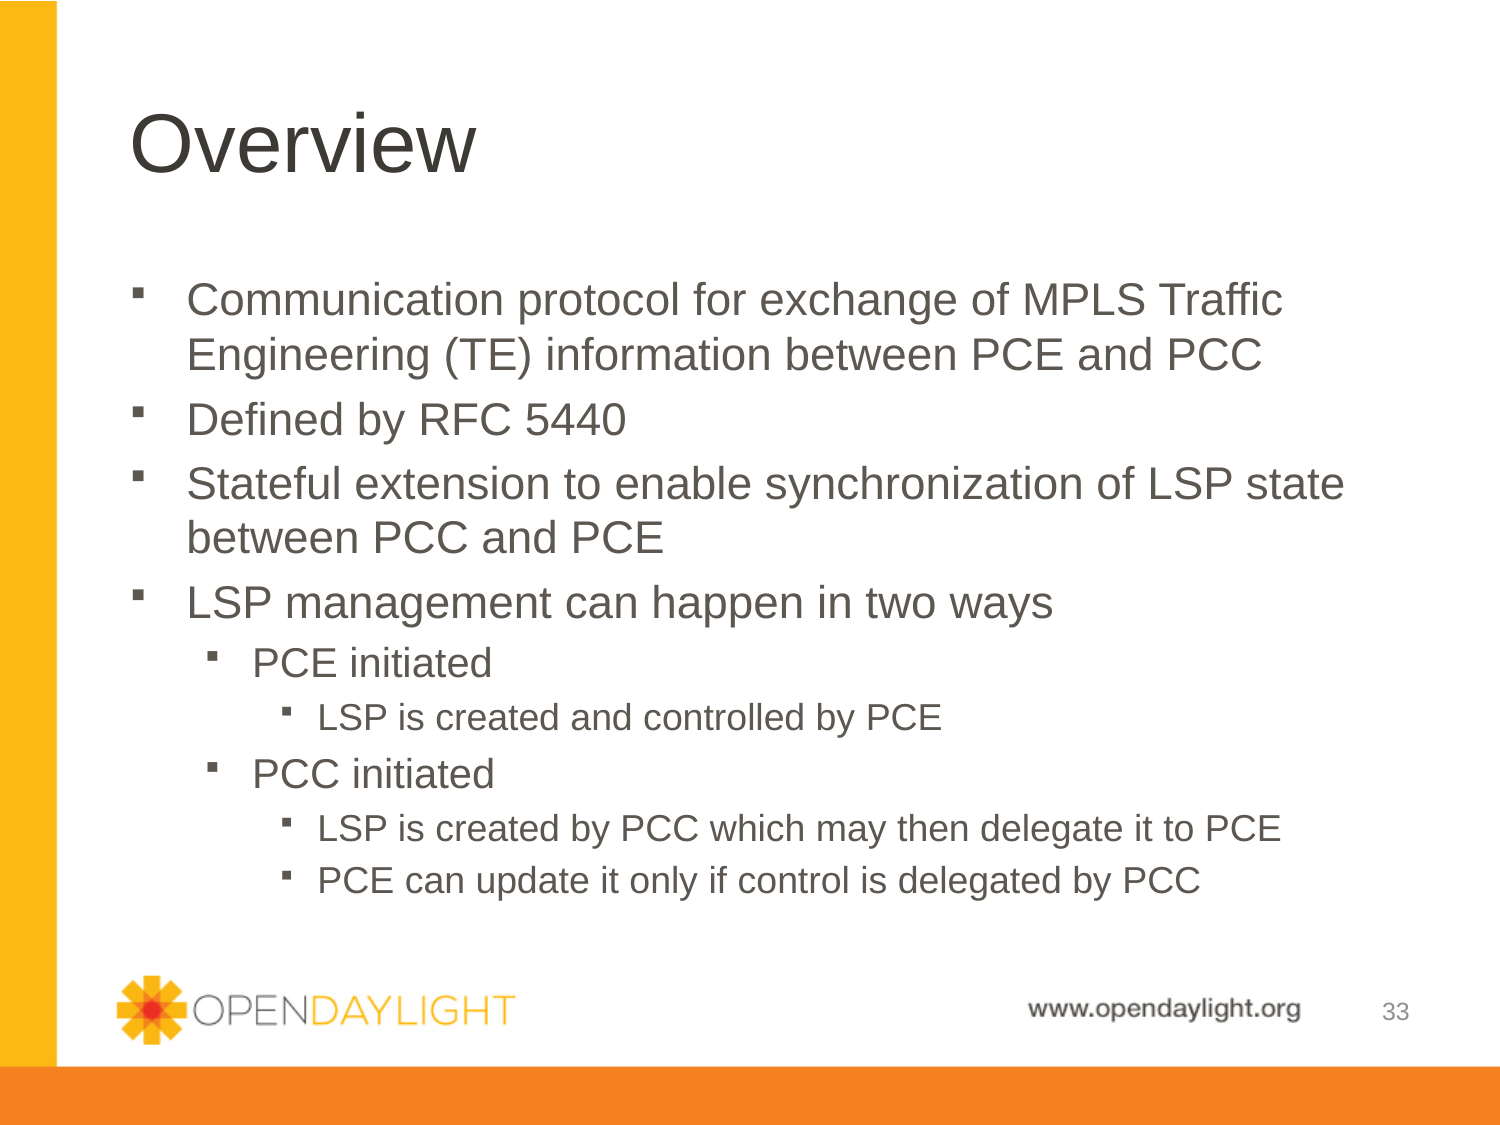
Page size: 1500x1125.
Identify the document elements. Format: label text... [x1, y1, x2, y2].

picture [0, 1, 1500, 1125]
slide_number 33 [1340, 980, 1425, 1041]
title Overview [115, 45, 1425, 233]
list Communication protocol for exchange of MPLS Traffic Engineering (TE) information between PCE and PCC Defined by RFC 5440 Stateful extension to enable synchronization of LSP state between PCC and PCE LSP management can happen in two ways PCE initiated LSP is created and controlled by PCE PCC initiated LSP is created by PCC which may then delegate it to PCE PCE can update it only if control is delegated by PCC [115, 262, 1425, 959]
